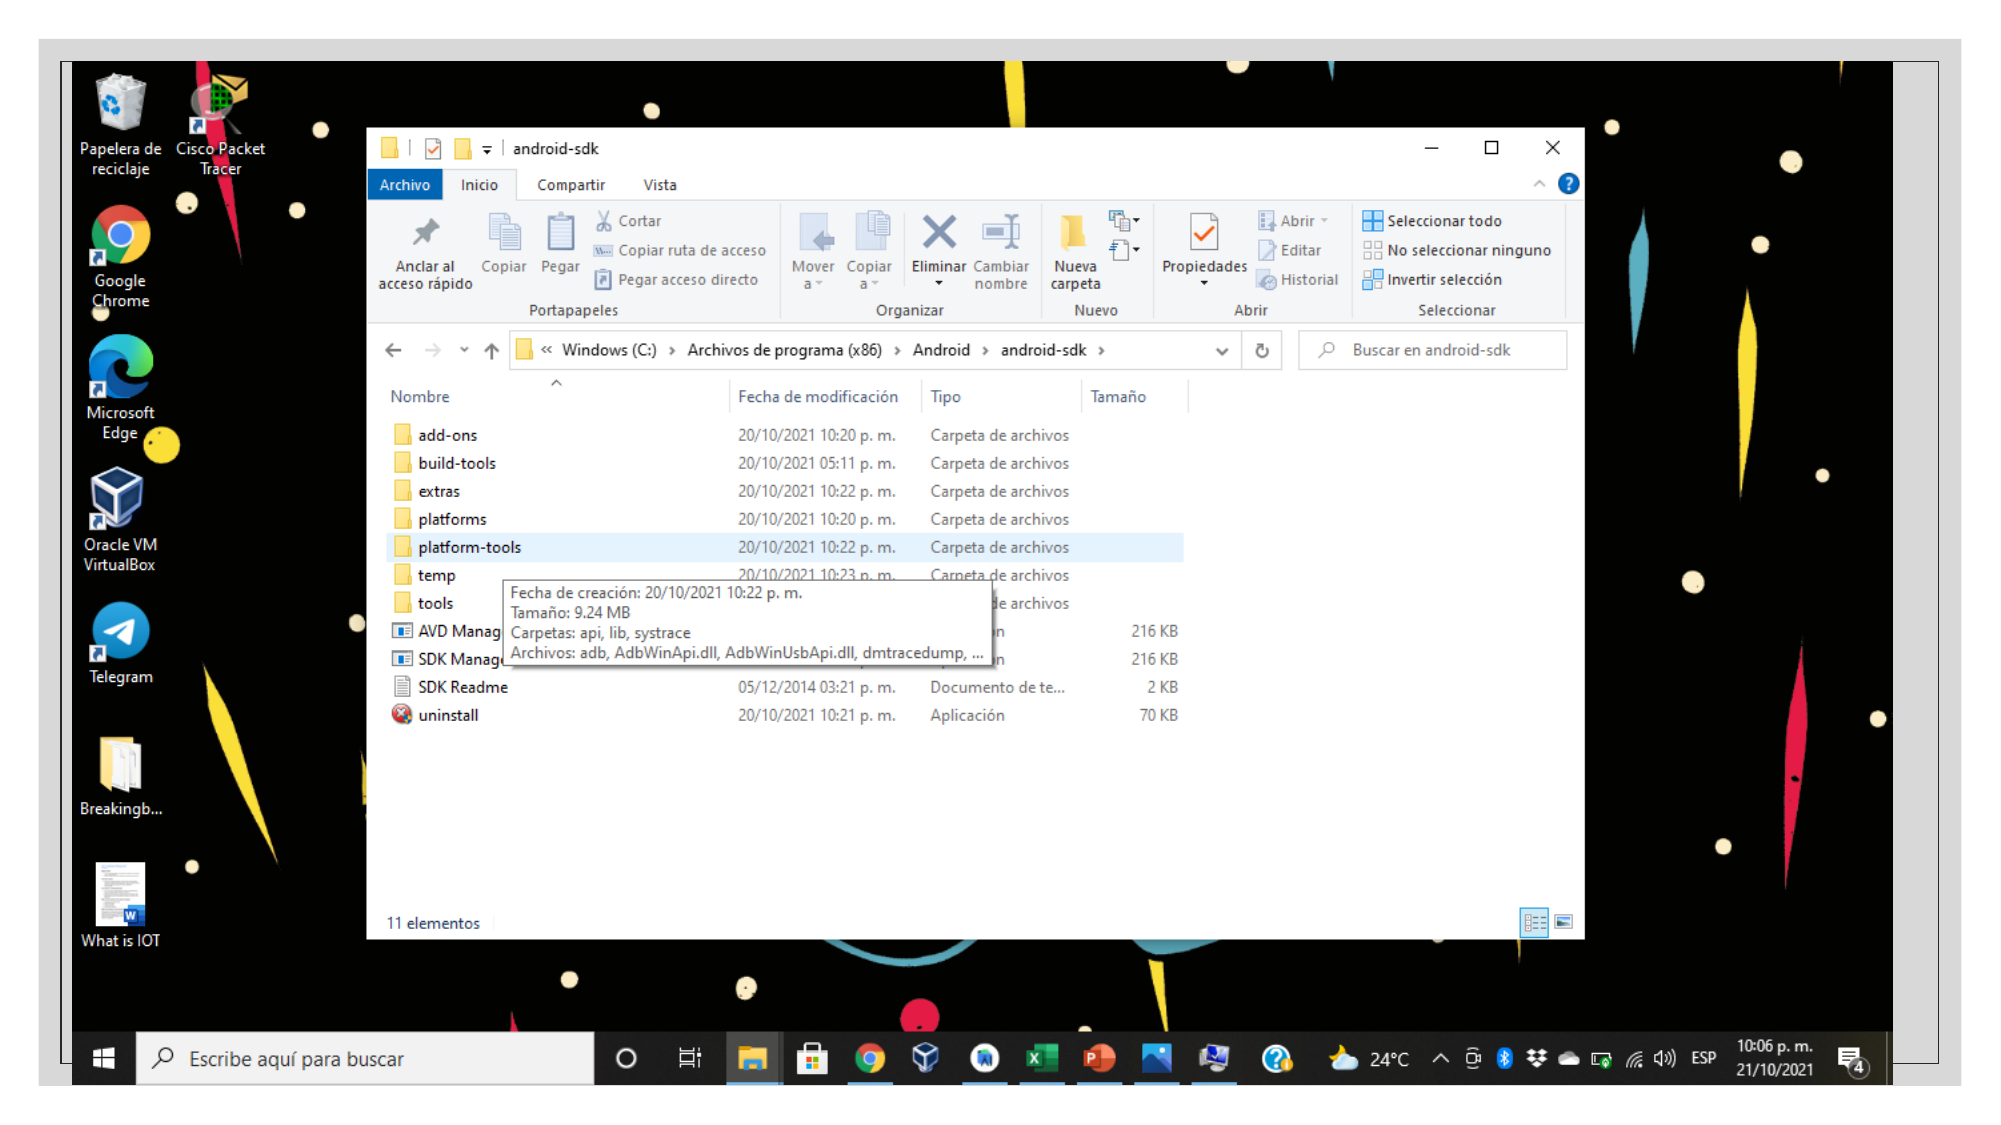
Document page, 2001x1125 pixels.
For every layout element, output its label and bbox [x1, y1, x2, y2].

list [72, 61, 1893, 1085]
